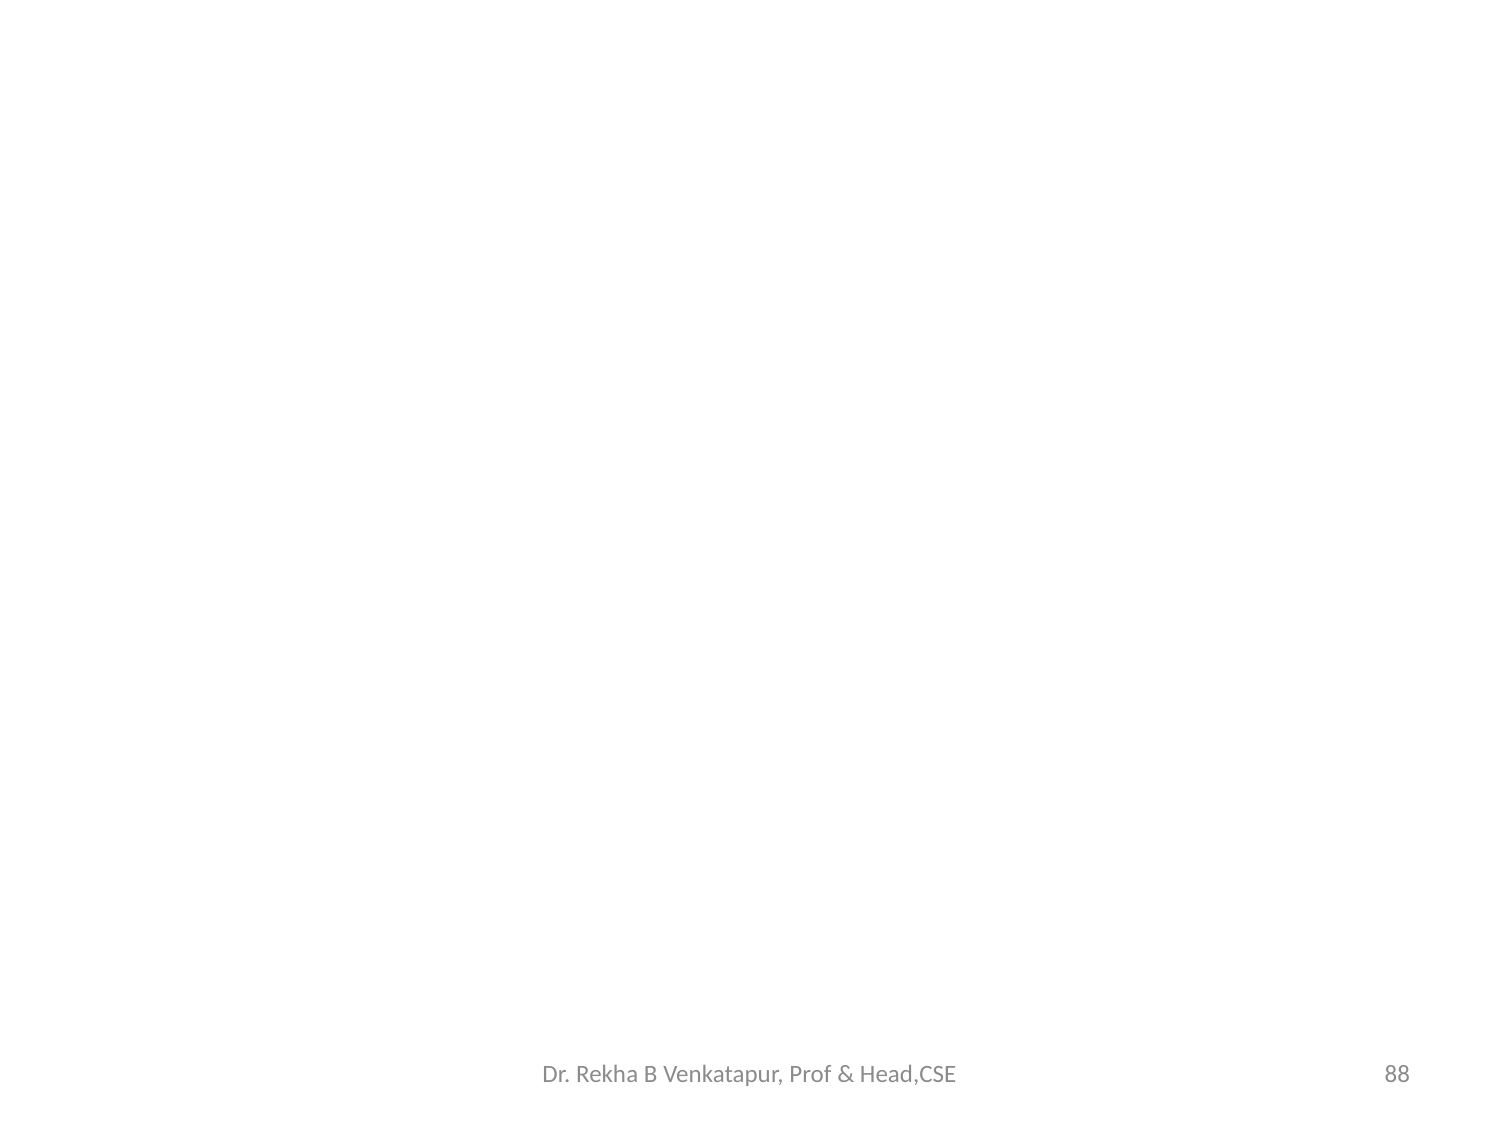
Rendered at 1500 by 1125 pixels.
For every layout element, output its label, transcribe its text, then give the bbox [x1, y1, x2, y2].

footer Dr. Rekha B Venkatapur, Prof & Head,CSE [512, 1042, 988, 1103]
slide_number 88 [1074, 1042, 1425, 1103]
